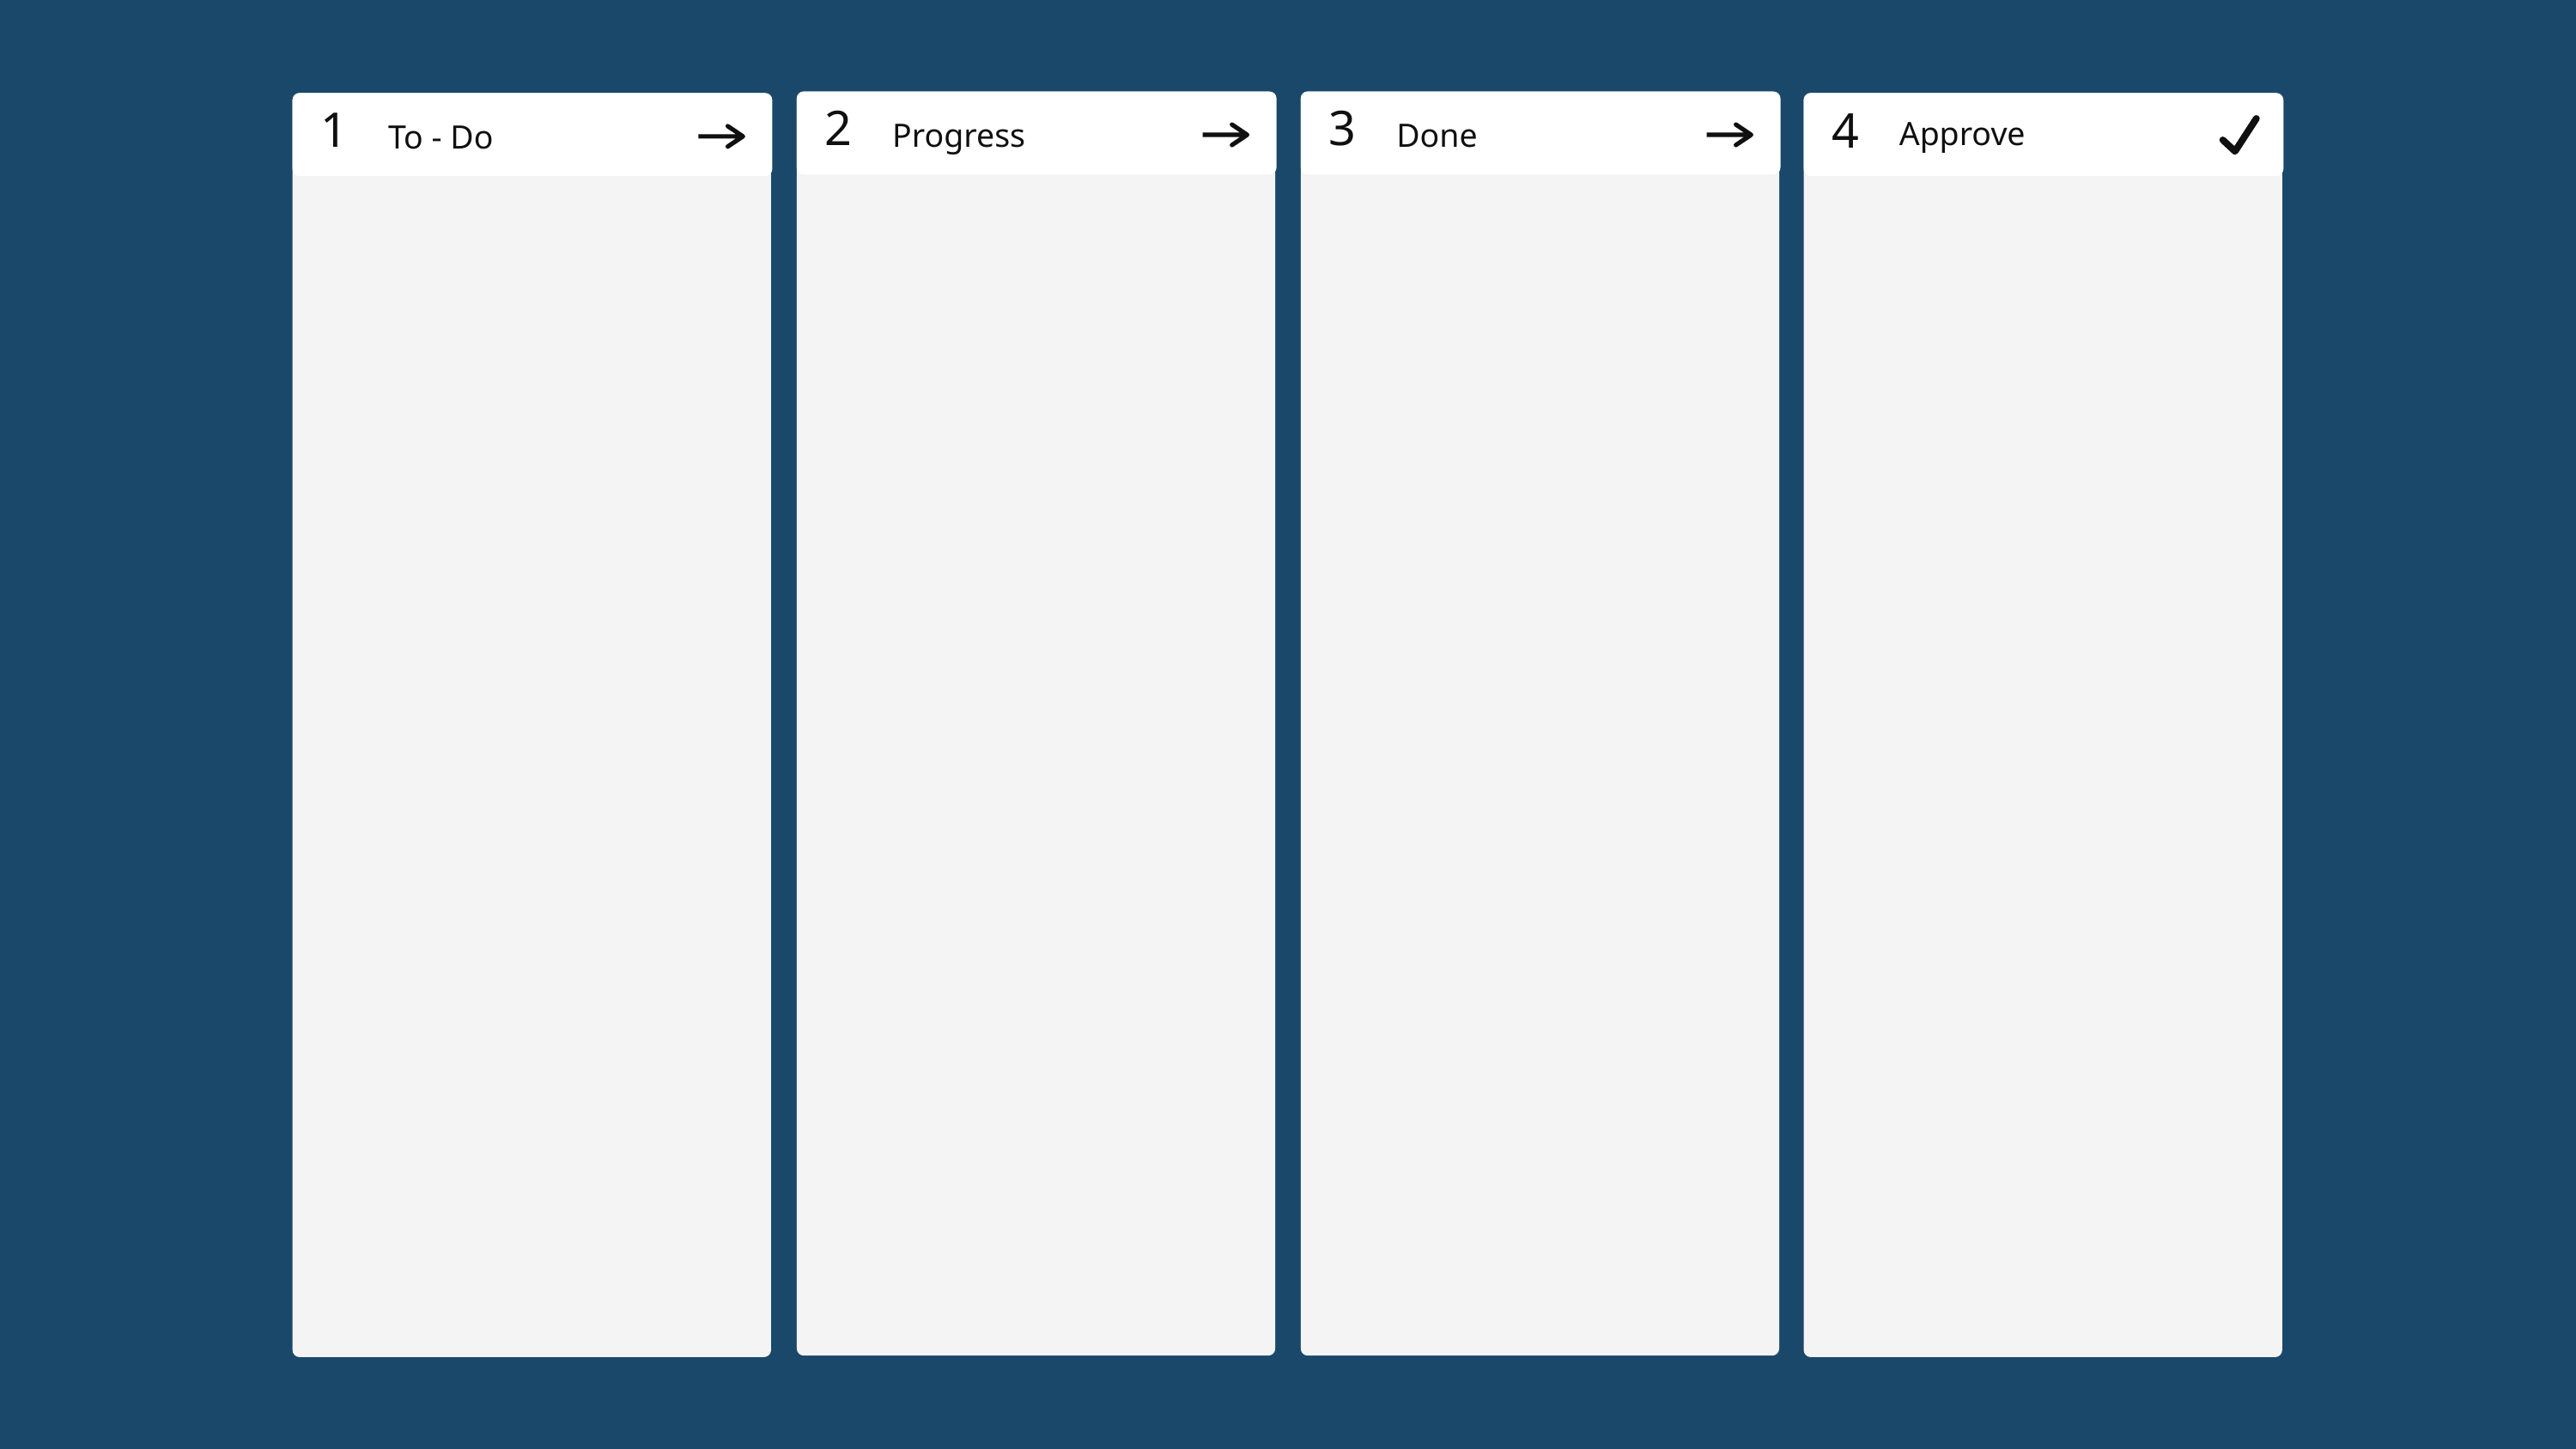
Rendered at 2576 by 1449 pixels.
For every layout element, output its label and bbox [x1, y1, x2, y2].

text_box [292, 183, 772, 1358]
text_box [1300, 181, 1780, 1356]
picture [2218, 112, 2261, 156]
text_box [1803, 183, 2283, 1358]
text_box [796, 181, 1276, 1356]
text_box [796, 91, 1277, 175]
text_box [1300, 91, 1781, 175]
text_box [1803, 93, 2284, 177]
text_box [292, 93, 773, 177]
